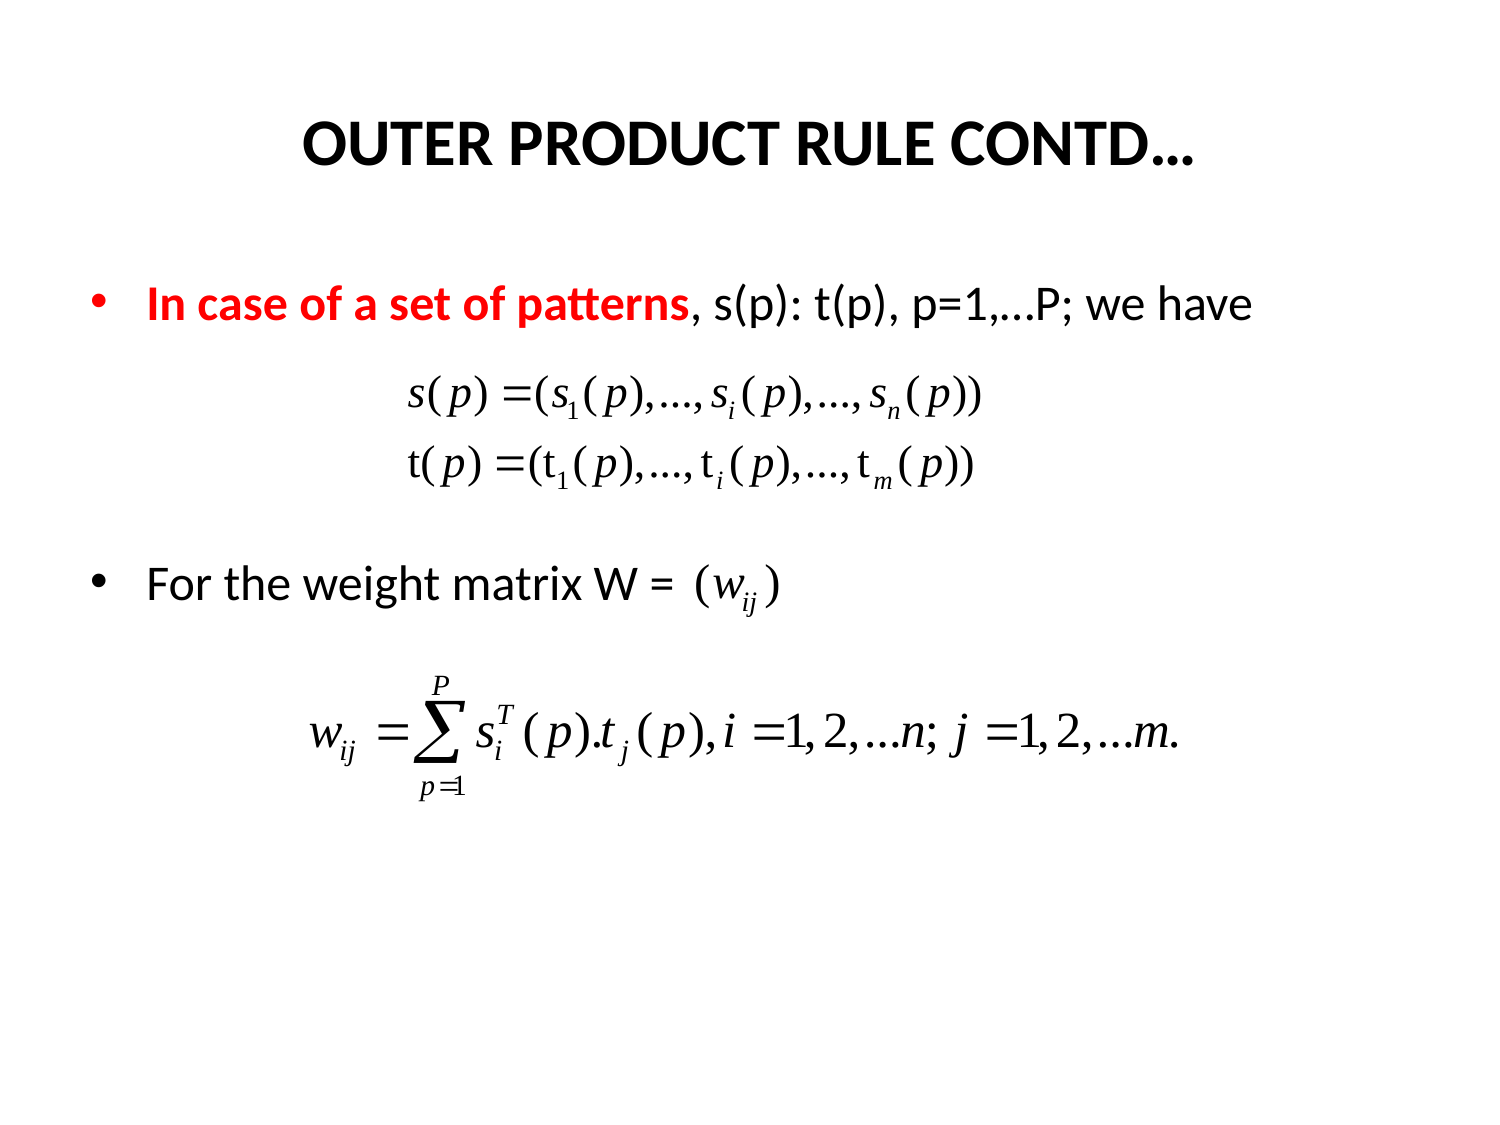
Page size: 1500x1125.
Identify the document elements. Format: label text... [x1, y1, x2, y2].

list In case of a set of patterns, s(p): t(p), p=1,…P; we have For the weight matrix W = [75, 262, 1425, 1005]
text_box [399, 362, 993, 501]
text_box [299, 662, 1188, 811]
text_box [687, 549, 790, 628]
title OUTER PRODUCT RULE CONTD… [75, 45, 1425, 233]
